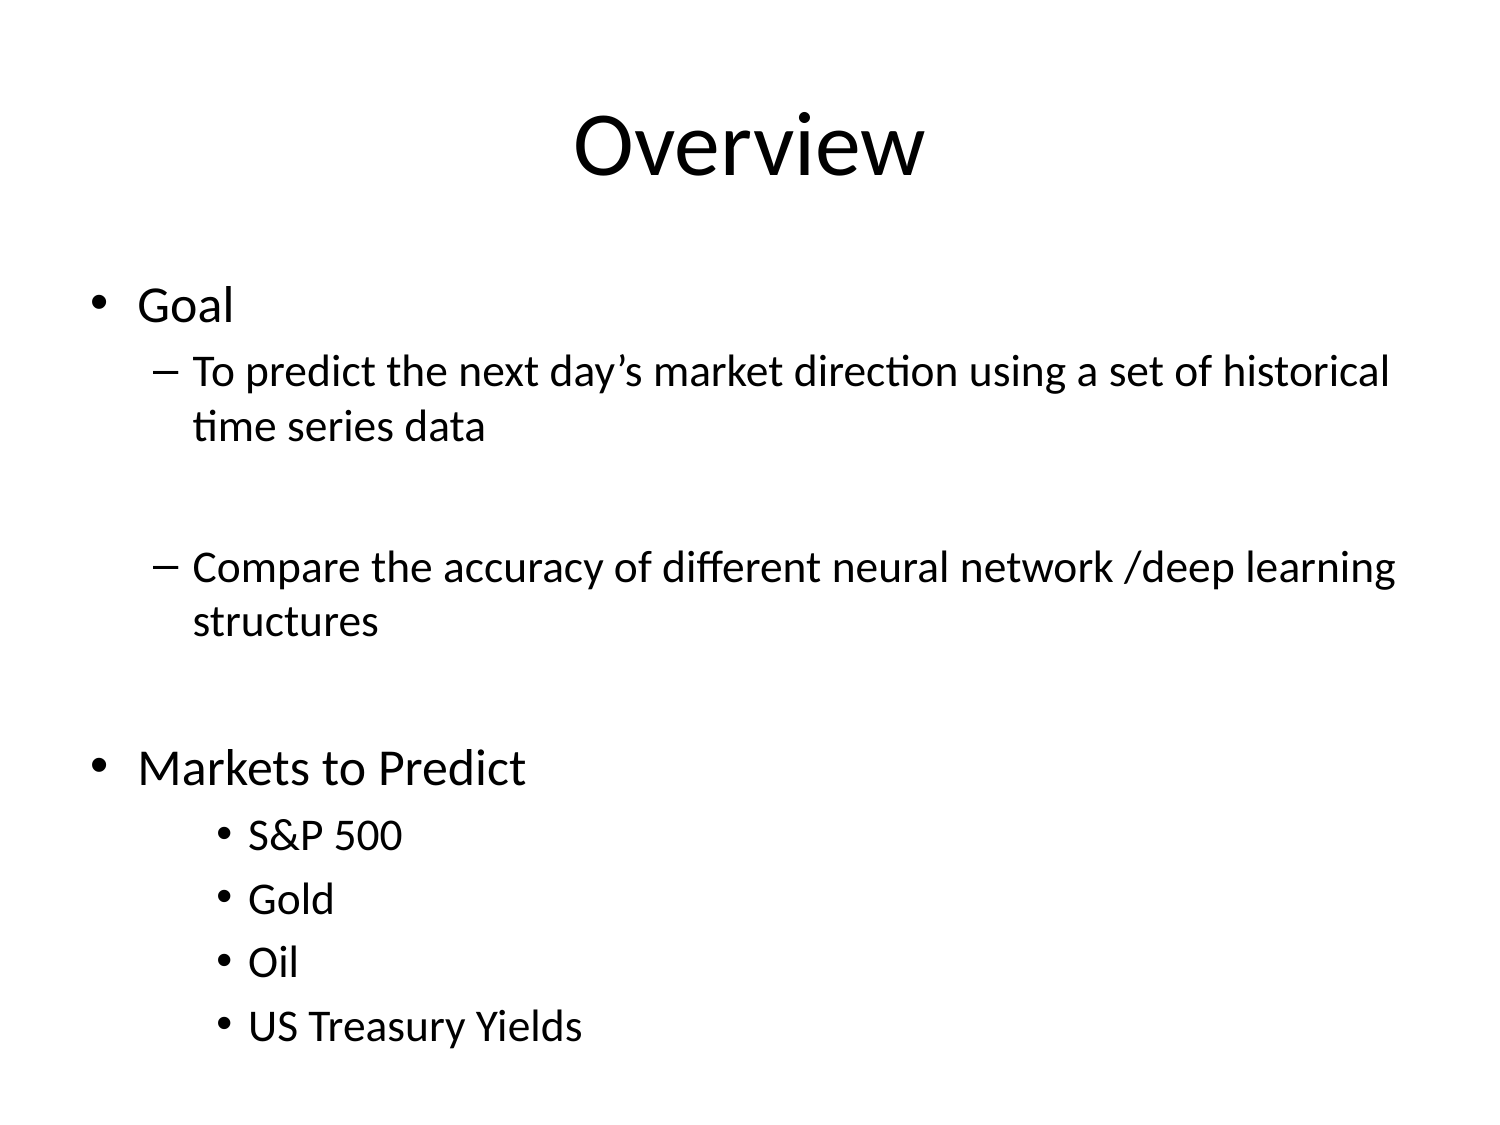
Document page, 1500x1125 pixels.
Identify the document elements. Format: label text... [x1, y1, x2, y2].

list Goal To predict the next day’s market direction using a set of historical time series data Compare the accuracy of different neural network /deep learning structures Markets to Predict S&P 500 Gold Oil US Treasury Yields [75, 262, 1425, 1061]
title Overview [75, 45, 1425, 233]
